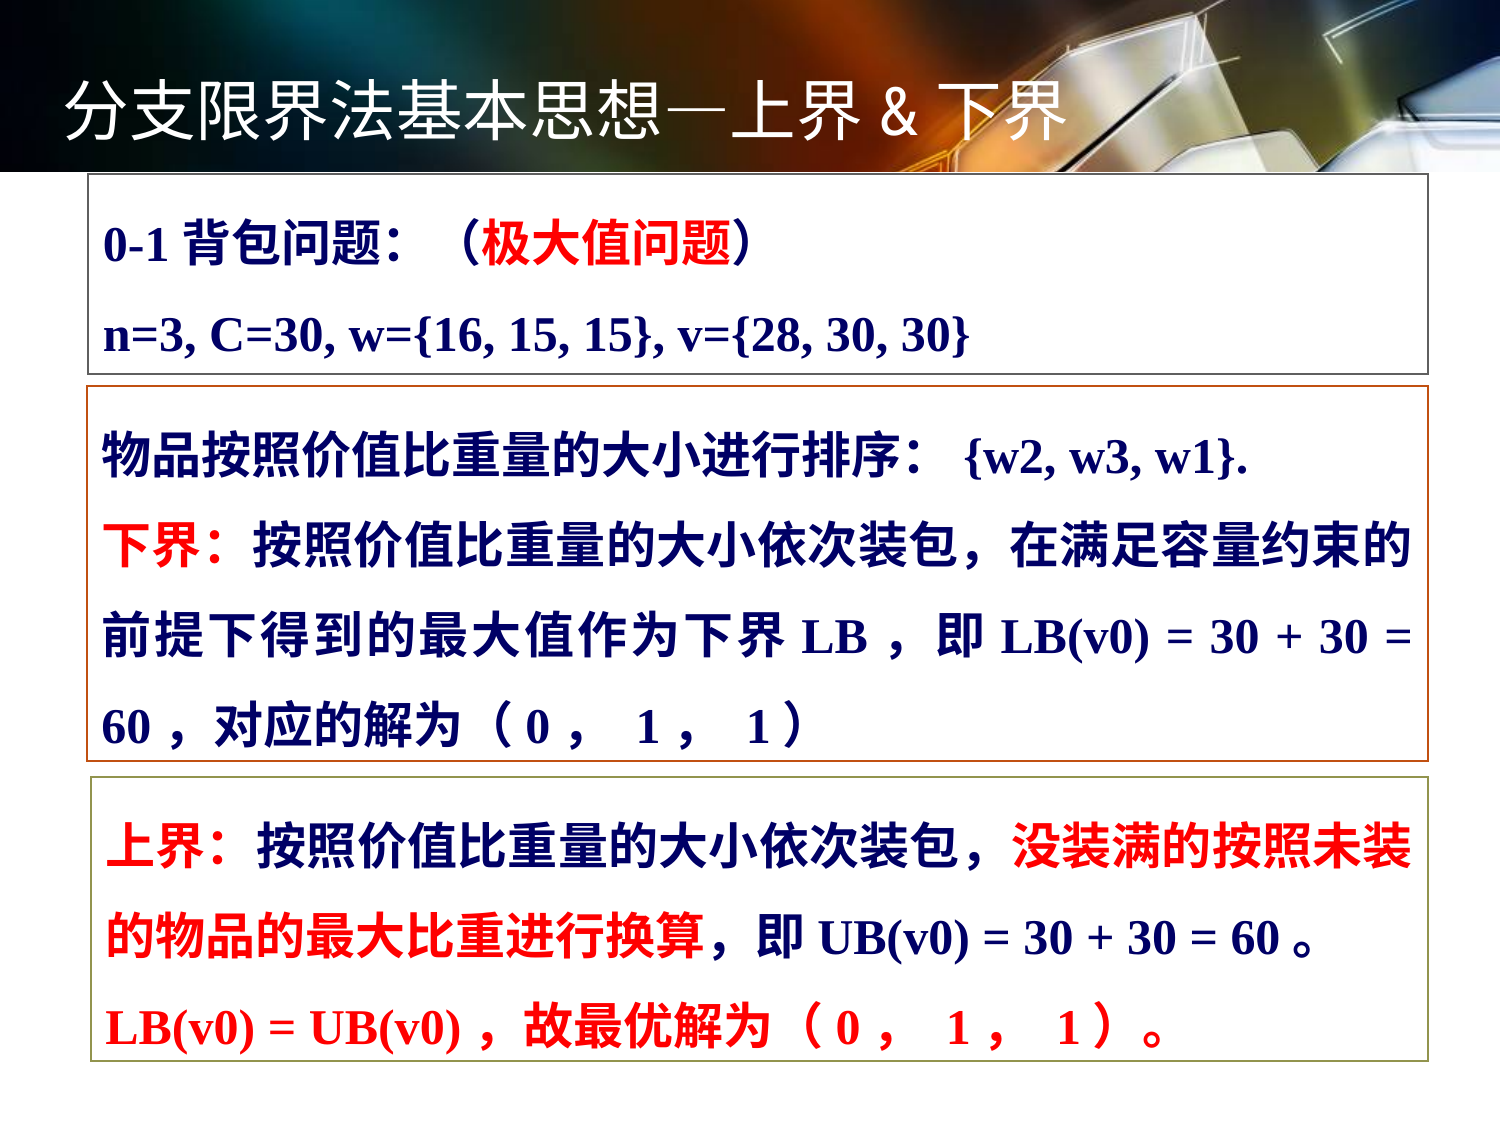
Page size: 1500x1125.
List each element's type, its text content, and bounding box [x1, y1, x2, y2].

text_box 上界：按照价值比重量的大小依次装包，没装满的按照未装的物品的最大比重进行换算，即UB(v0) = 30 + 30 = 60。 LB(v0) = UB(v0)，故最优解为（0， 1， 1）。 [90, 776, 1429, 1062]
text_box 0-1背包问题：（极大值问题） n=3, C=30, w={16, 15, 15}, v={28, 30, 30} [87, 173, 1429, 375]
picture [0, 0, 1500, 172]
picture [282, 35, 289, 46]
text_box 物品按照价值比重量的大小进行排序：{w2, w3, w1}. 下界：按照价值比重量的大小依次装包，在满足容量约束的前提下得到的最大值作为下界LB，即LB(v0) = 30 + 30 = 60，对应的解为（0， 1， 1） [86, 385, 1429, 762]
text_box 分支限界法基本思想—上界&下界 [47, 61, 1111, 157]
